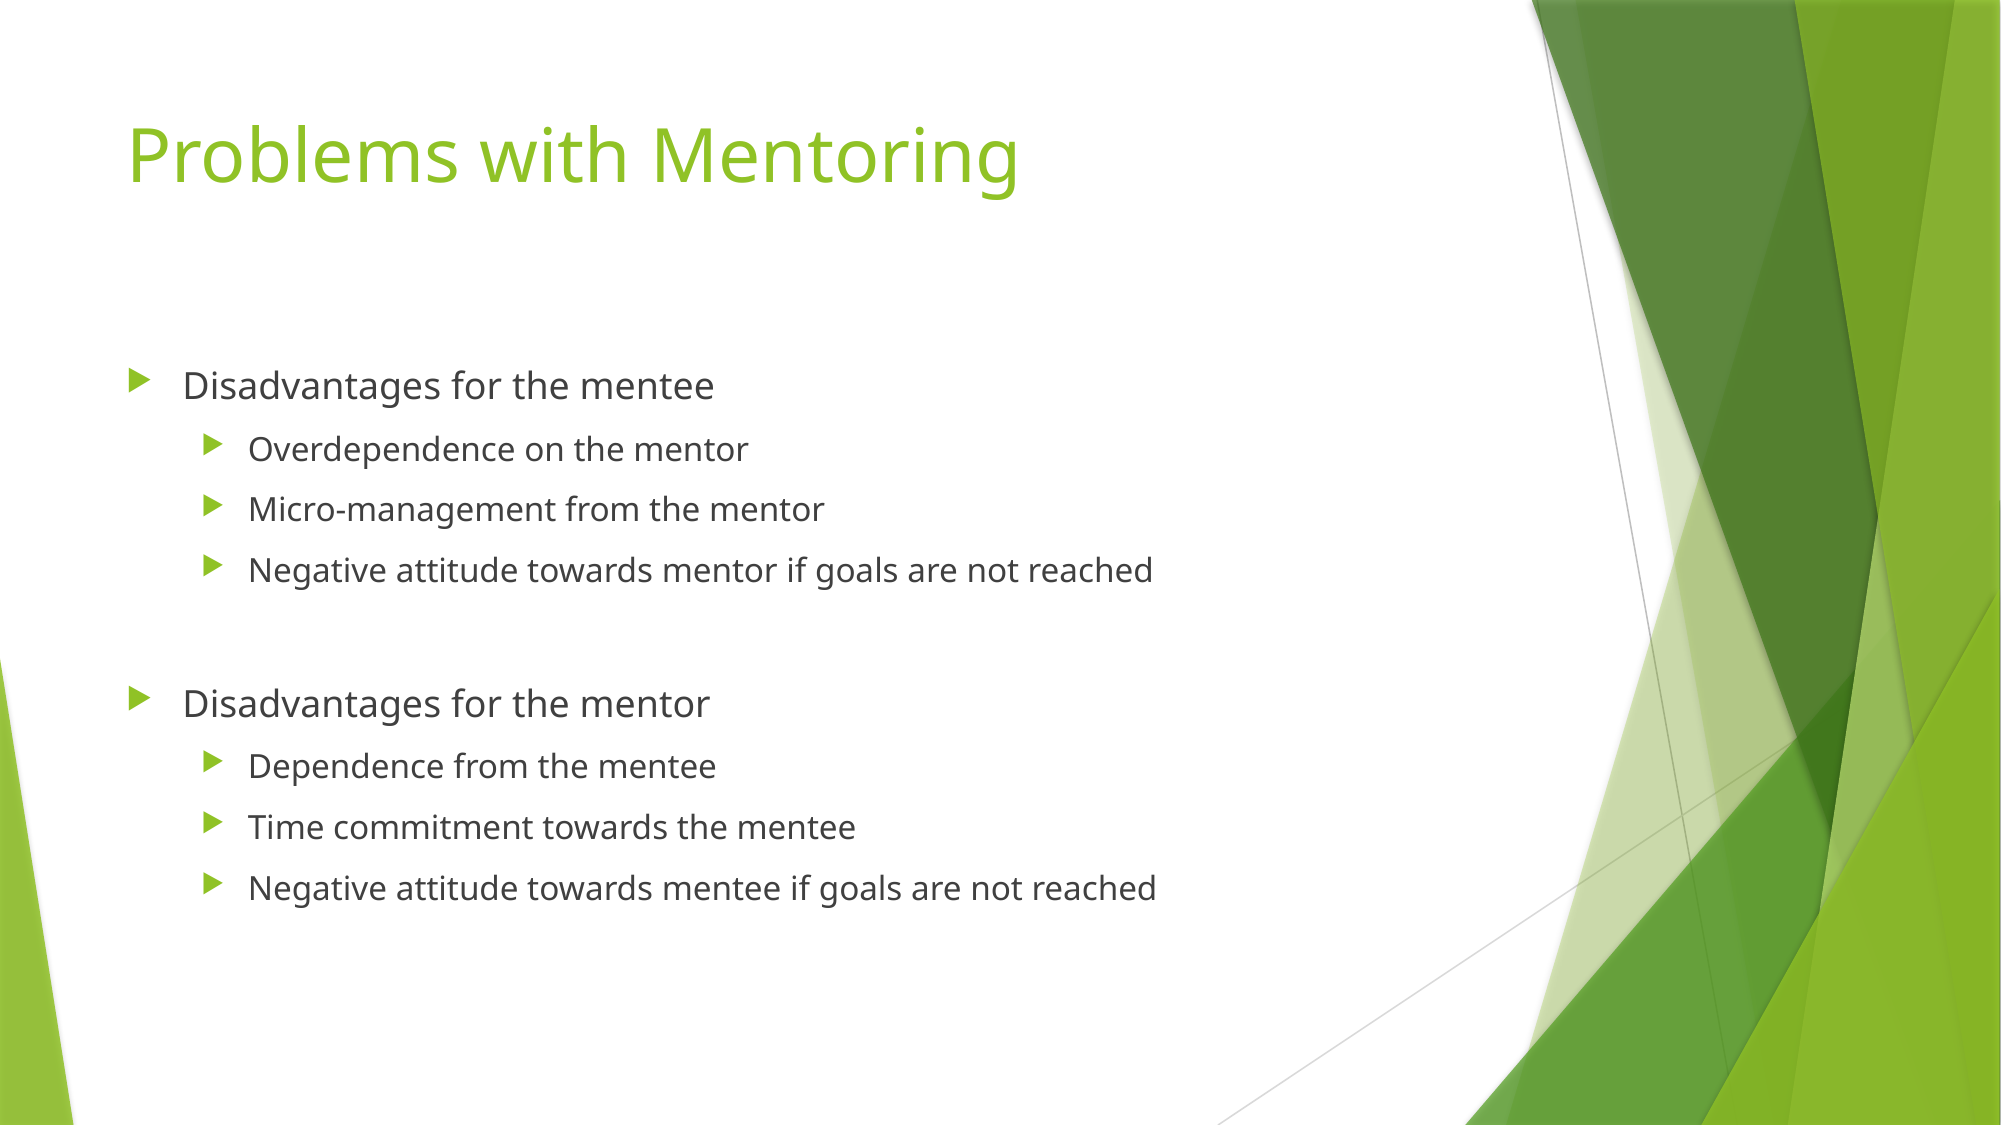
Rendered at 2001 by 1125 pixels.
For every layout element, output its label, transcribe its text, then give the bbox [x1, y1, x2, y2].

list Disadvantages for the mentee Overdependence on the mentor Micro-management from the mentor Negative attitude towards mentor if goals are not reached Disadvantages for the mentor Dependence from the mentee Time commitment towards the mentee Negative attitude towards mentee if goals are not reached [111, 354, 1522, 992]
title Problems with Mentoring [111, 99, 1522, 317]
